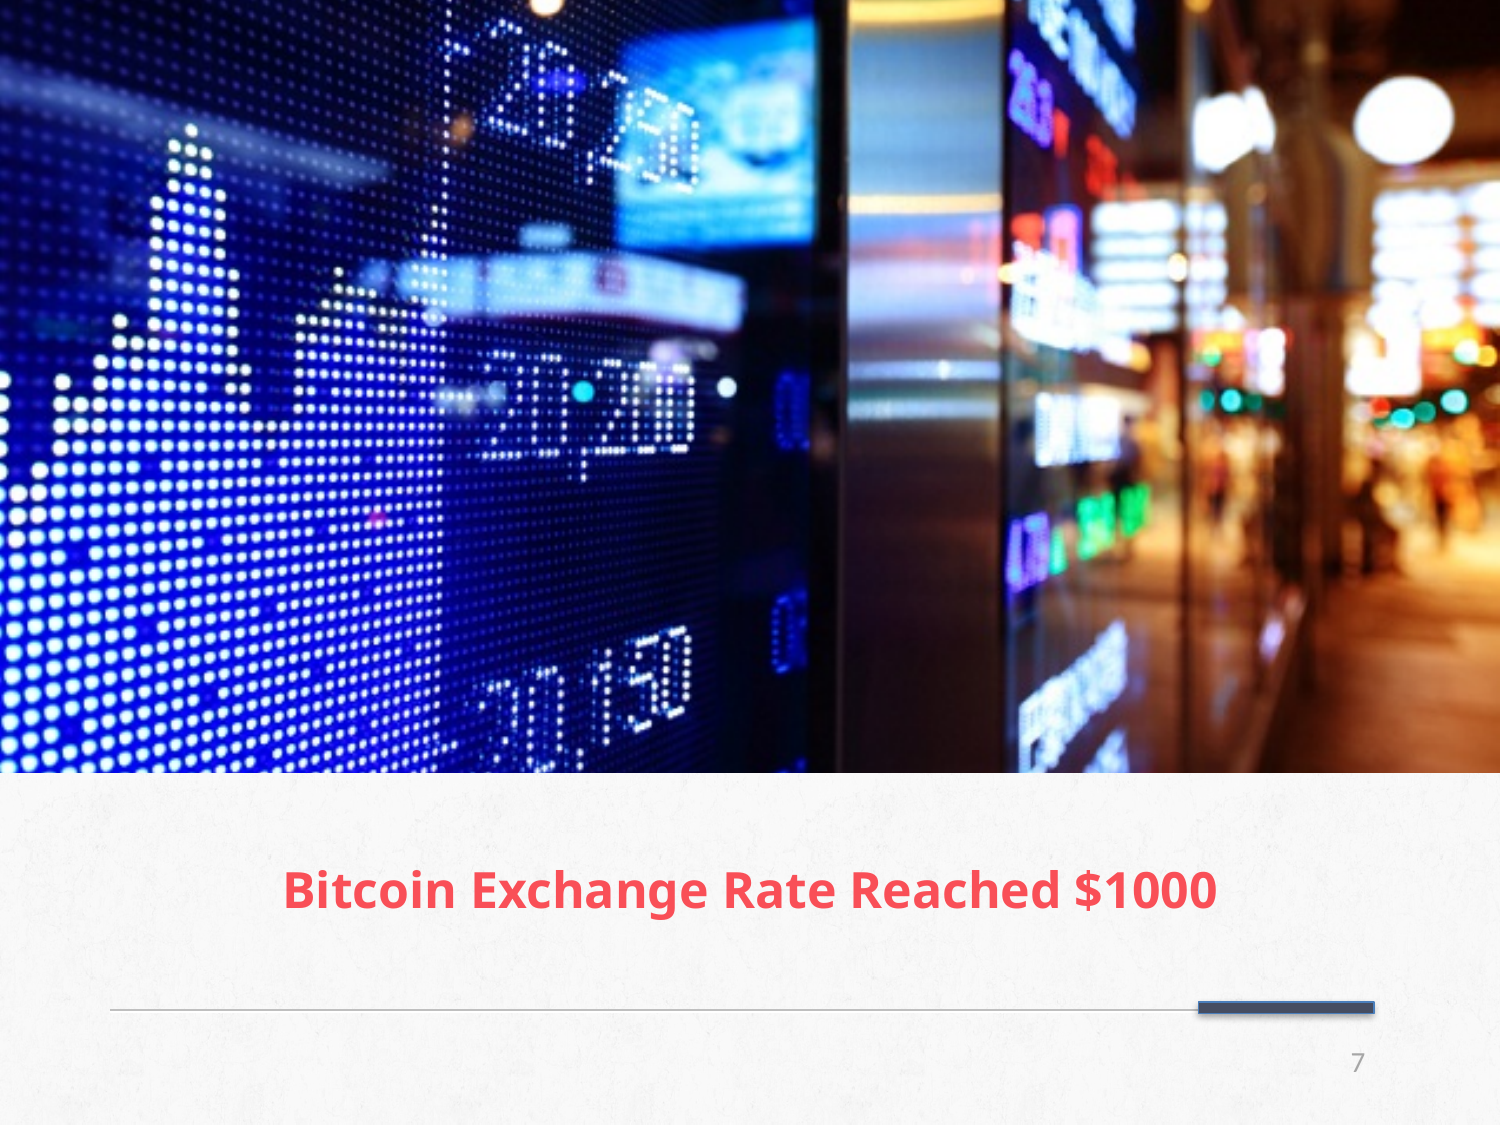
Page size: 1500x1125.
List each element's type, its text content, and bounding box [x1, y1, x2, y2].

text_box Bitcoin Exchange Rate Reached $1000 [158, 818, 1342, 960]
slide_number 7 [1030, 1030, 1381, 1091]
picture [0, 0, 1500, 1125]
